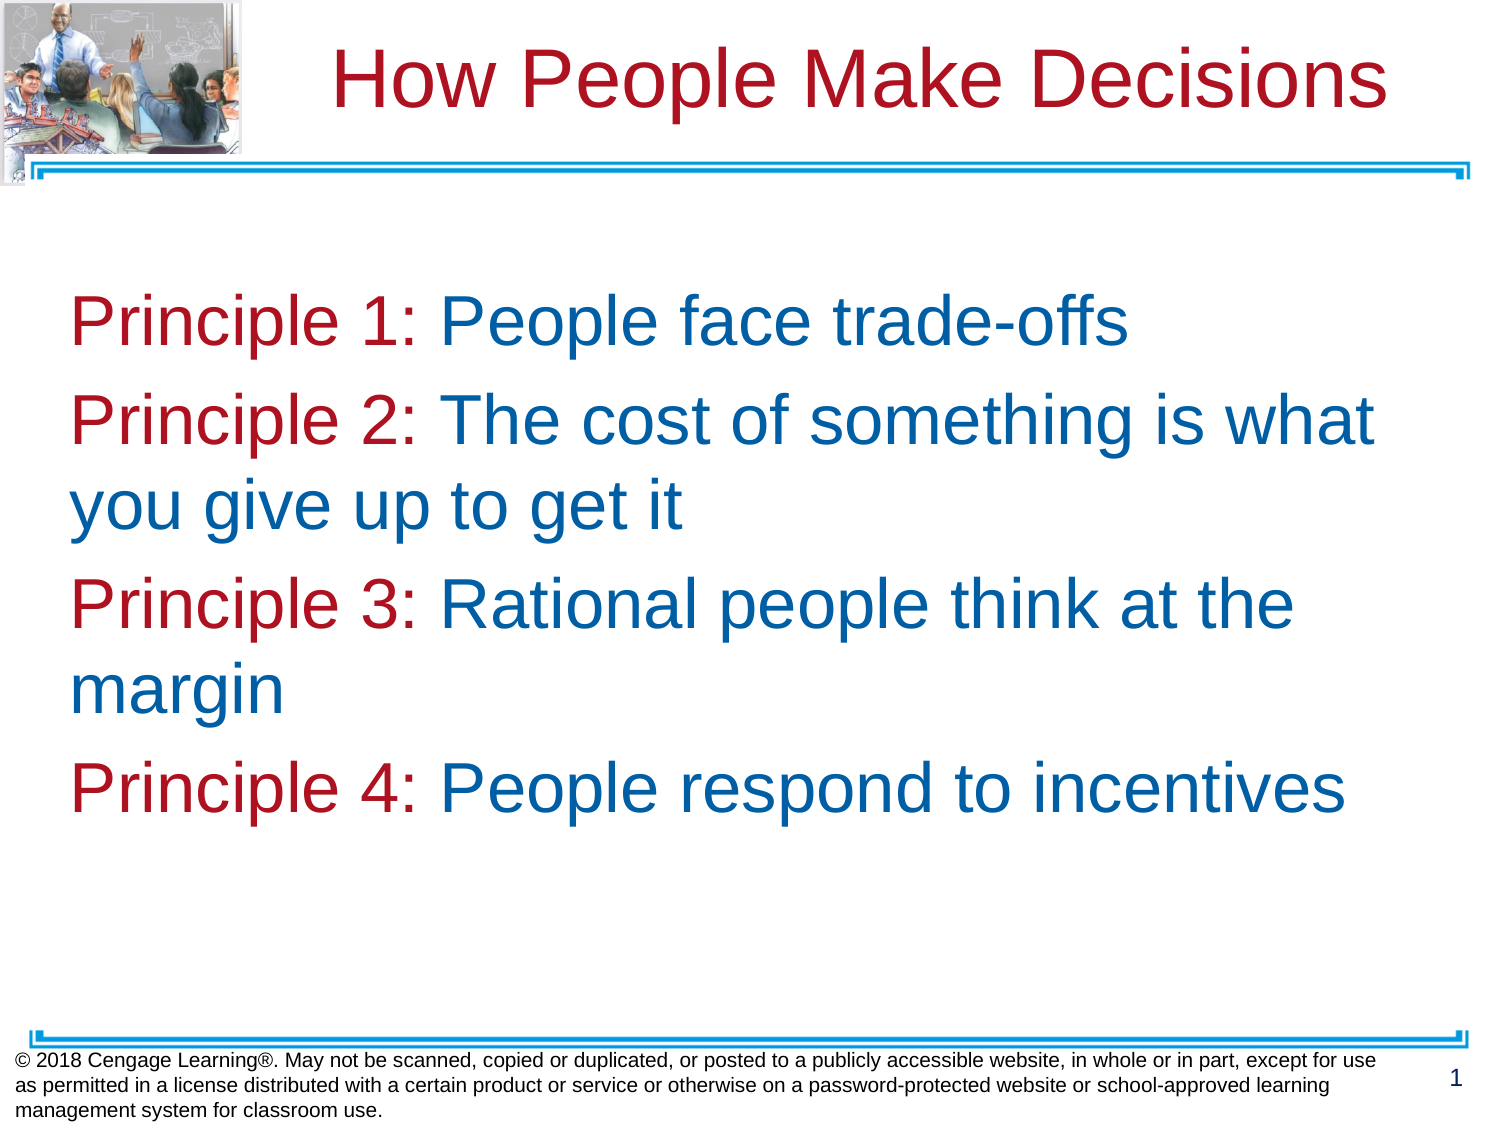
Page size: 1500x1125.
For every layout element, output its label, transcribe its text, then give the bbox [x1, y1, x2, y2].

list Principle 1: People face trade-offs Principle 2: The cost of something is what you give up to get it Principle 3: Rational people think at the margin Principle 4: People respond to incentives [45, 168, 1455, 1055]
title How People Make Decisions [219, 16, 1500, 158]
slide_number 1 [1412, 1052, 1500, 1117]
footer © 2018 Cengage Learning®. May not be scanned, copied or duplicated, or posted to a publicly accessible website, in whole or in part, except for use as permitted in a license distributed with a certain product or service or otherwise on a password-protected website or school-approved learning management system for classroom use. [0, 1043, 1412, 1125]
picture [25, 1024, 45, 1043]
picture [0, 0, 1475, 186]
picture [1455, 1024, 1475, 1053]
